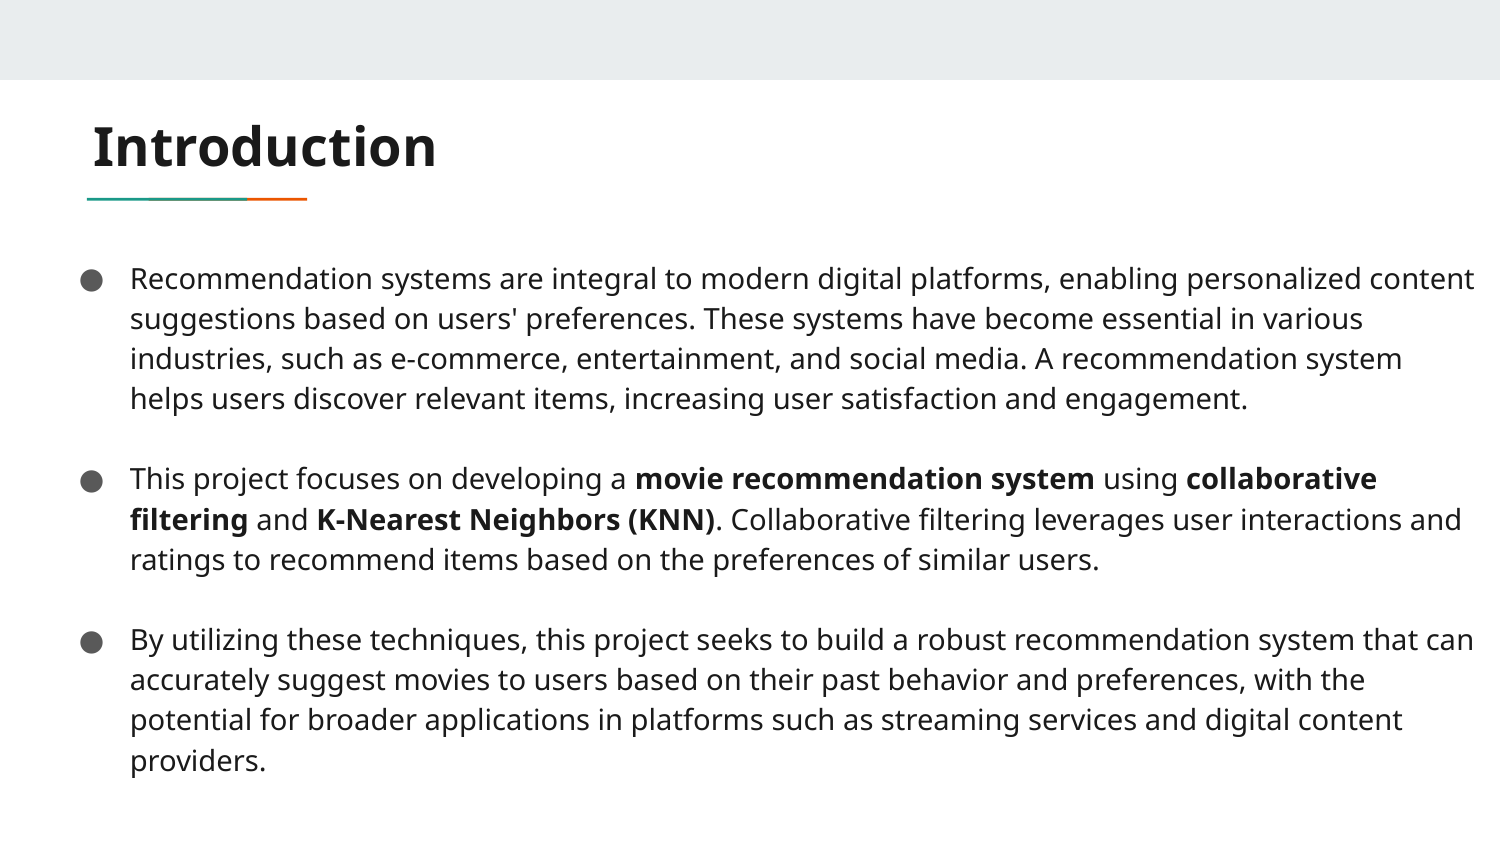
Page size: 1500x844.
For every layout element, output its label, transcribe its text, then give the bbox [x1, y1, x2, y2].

title Introduction [78, 96, 1340, 185]
list Recommendation systems are integral to modern digital platforms, enabling personalized content suggestions based on users' preferences. These systems have become essential in various industries, such as e-commerce, entertainment, and social media. A recommendation system helps users discover relevant items, increasing user satisfaction and engagement. This project focuses on developing a movie recommendation system using collaborative filtering and K-Nearest Neighbors (KNN). Collaborative filtering leverages user interactions and ratings to recommend items based on the preferences of similar users. By utilizing these techniques, this project seeks to build a robust recommendation system that can accurately suggest movies to users based on their past behavior and preferences, with the potential for broader applications in platforms such as streaming services and digital content providers. [39, 239, 1492, 817]
